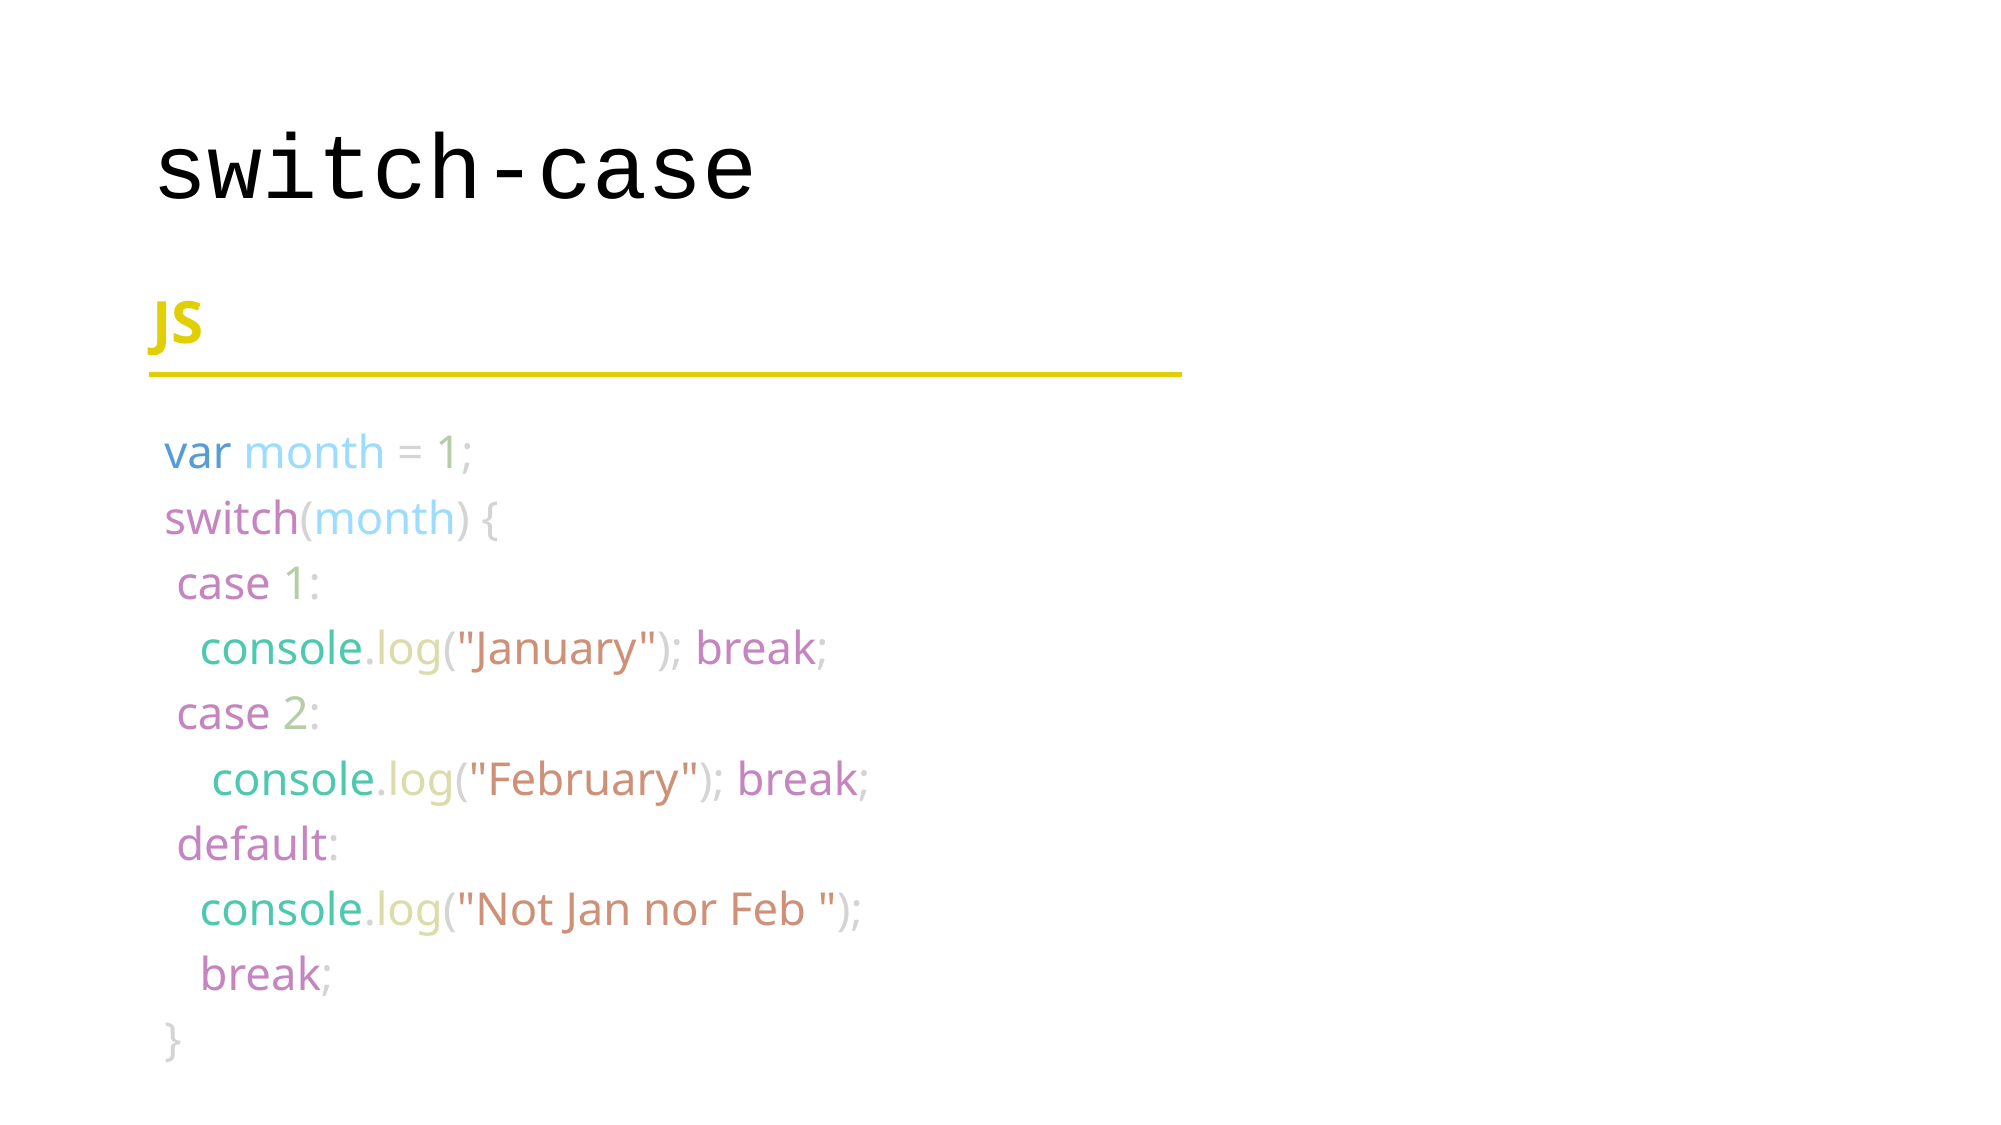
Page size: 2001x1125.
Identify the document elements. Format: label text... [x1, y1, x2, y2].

text_box var month = 1; switch(month) { case 1: console.log("January"); break; case 2: console.log("February"); break; default: console.log("Not Jan nor Feb "); break; } [149, 422, 1343, 1076]
title switch-case [137, 59, 1863, 278]
text_box JS [137, 277, 411, 363]
